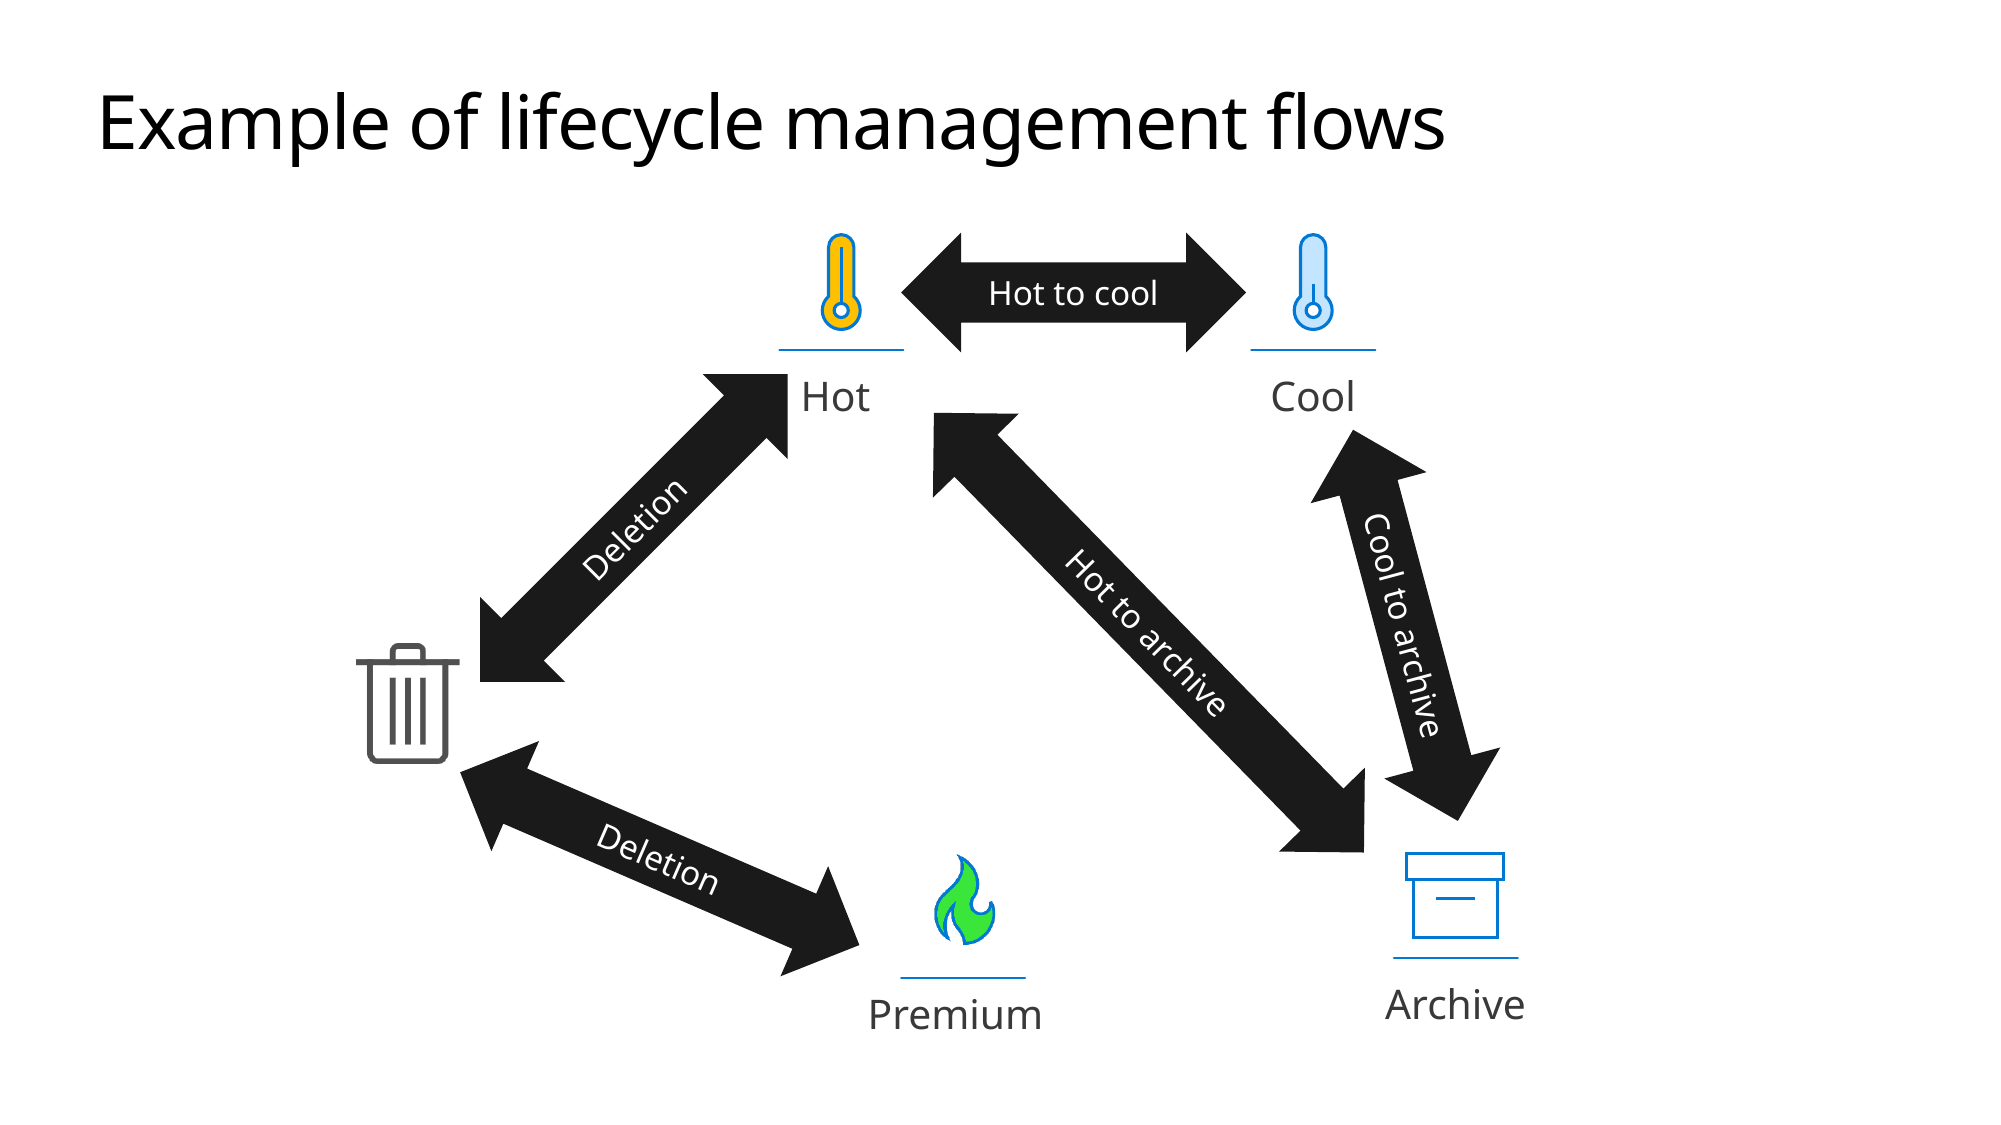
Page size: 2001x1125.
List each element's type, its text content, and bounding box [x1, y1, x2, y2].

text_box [352, 232, 1648, 1069]
title Example of lifecycle management flows [96, 75, 1904, 166]
